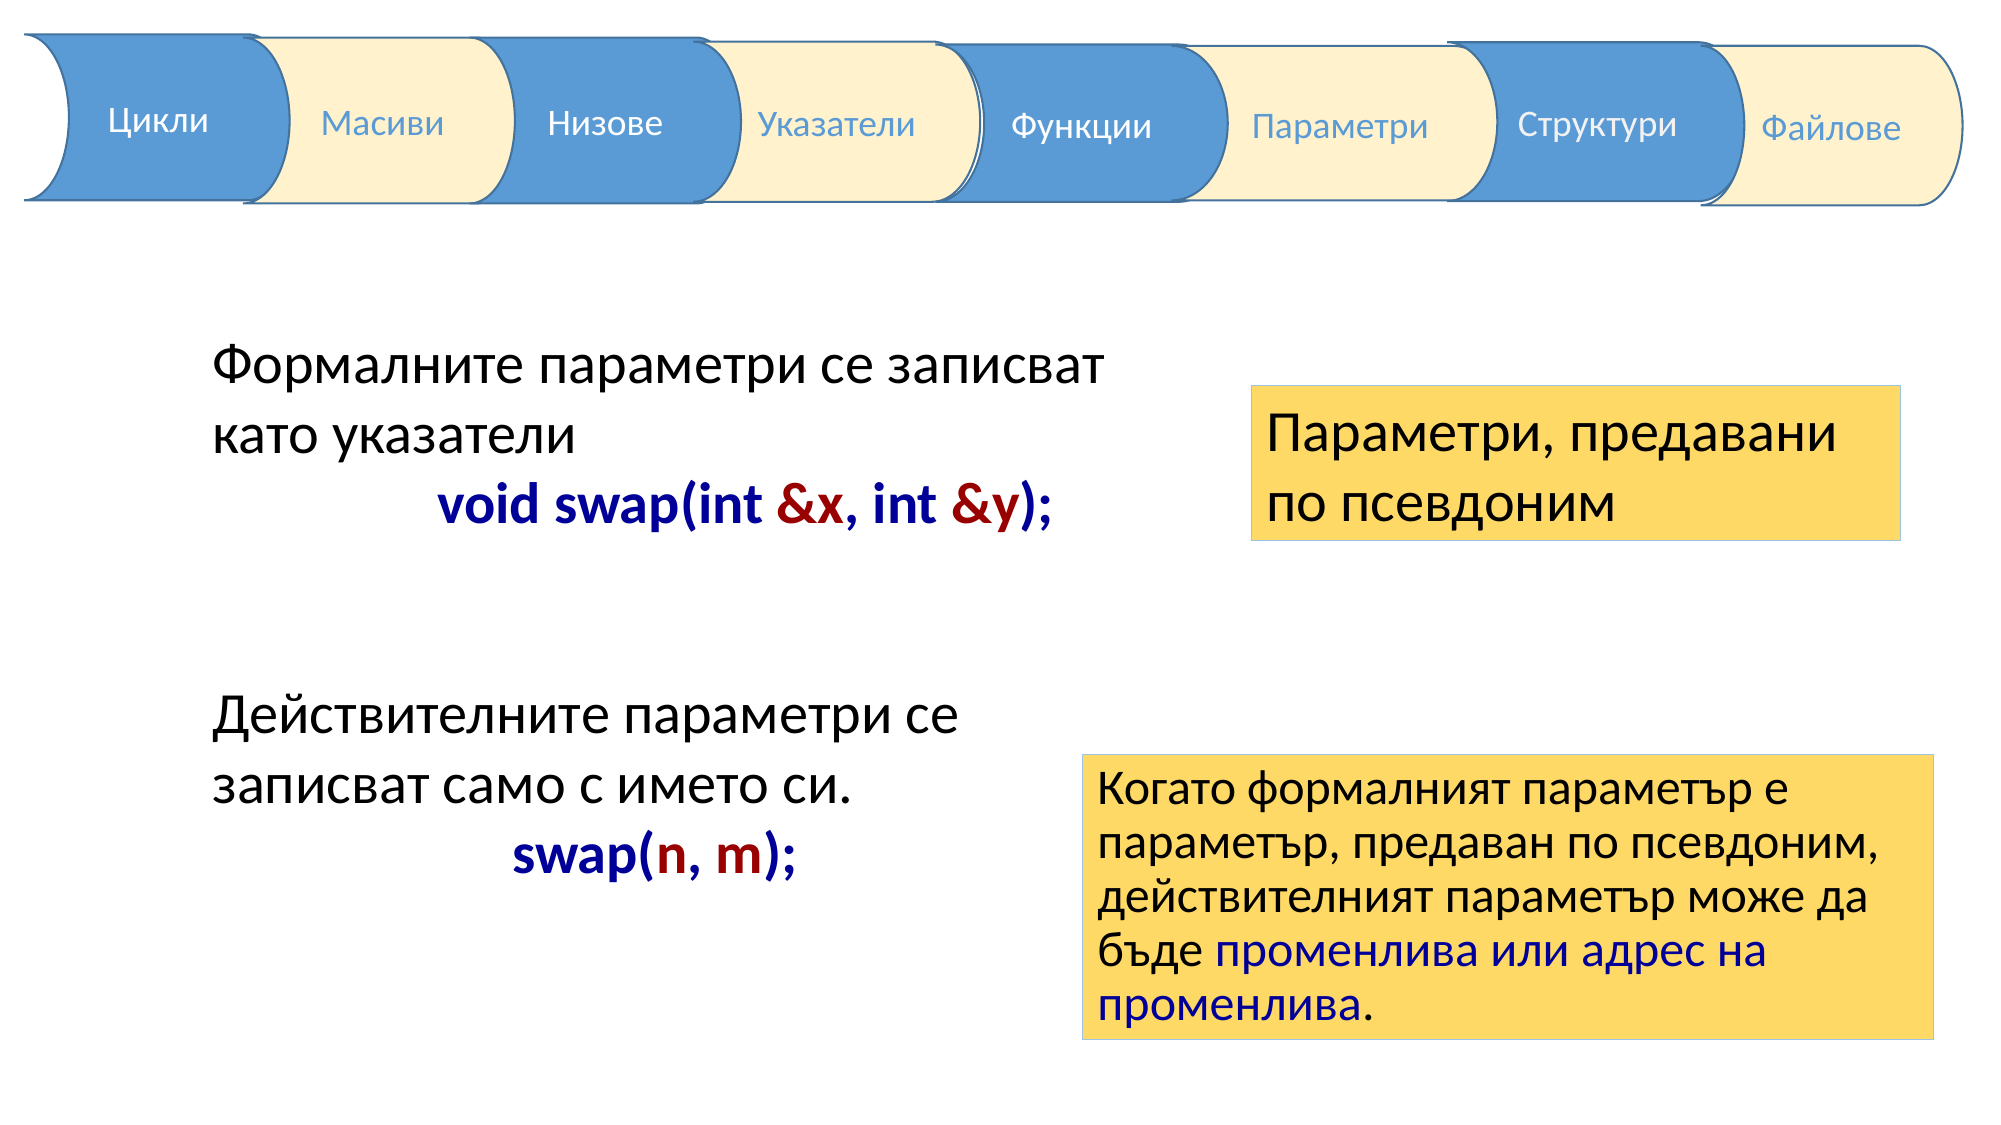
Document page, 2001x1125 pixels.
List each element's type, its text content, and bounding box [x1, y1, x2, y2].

text_box Формалните параметри се записват като указатели void swap(int &x, int &y); Действителните параметри се записват само с името си. swap(n, m); [197, 317, 1198, 893]
text_box Параметри, предавани по псевдоним [1251, 385, 1901, 541]
text_box Когато формалният параметър е параметър, предаван по псевдоним, действителният параметър може да бъде променлива или адрес на променлива. [1082, 754, 1934, 1040]
